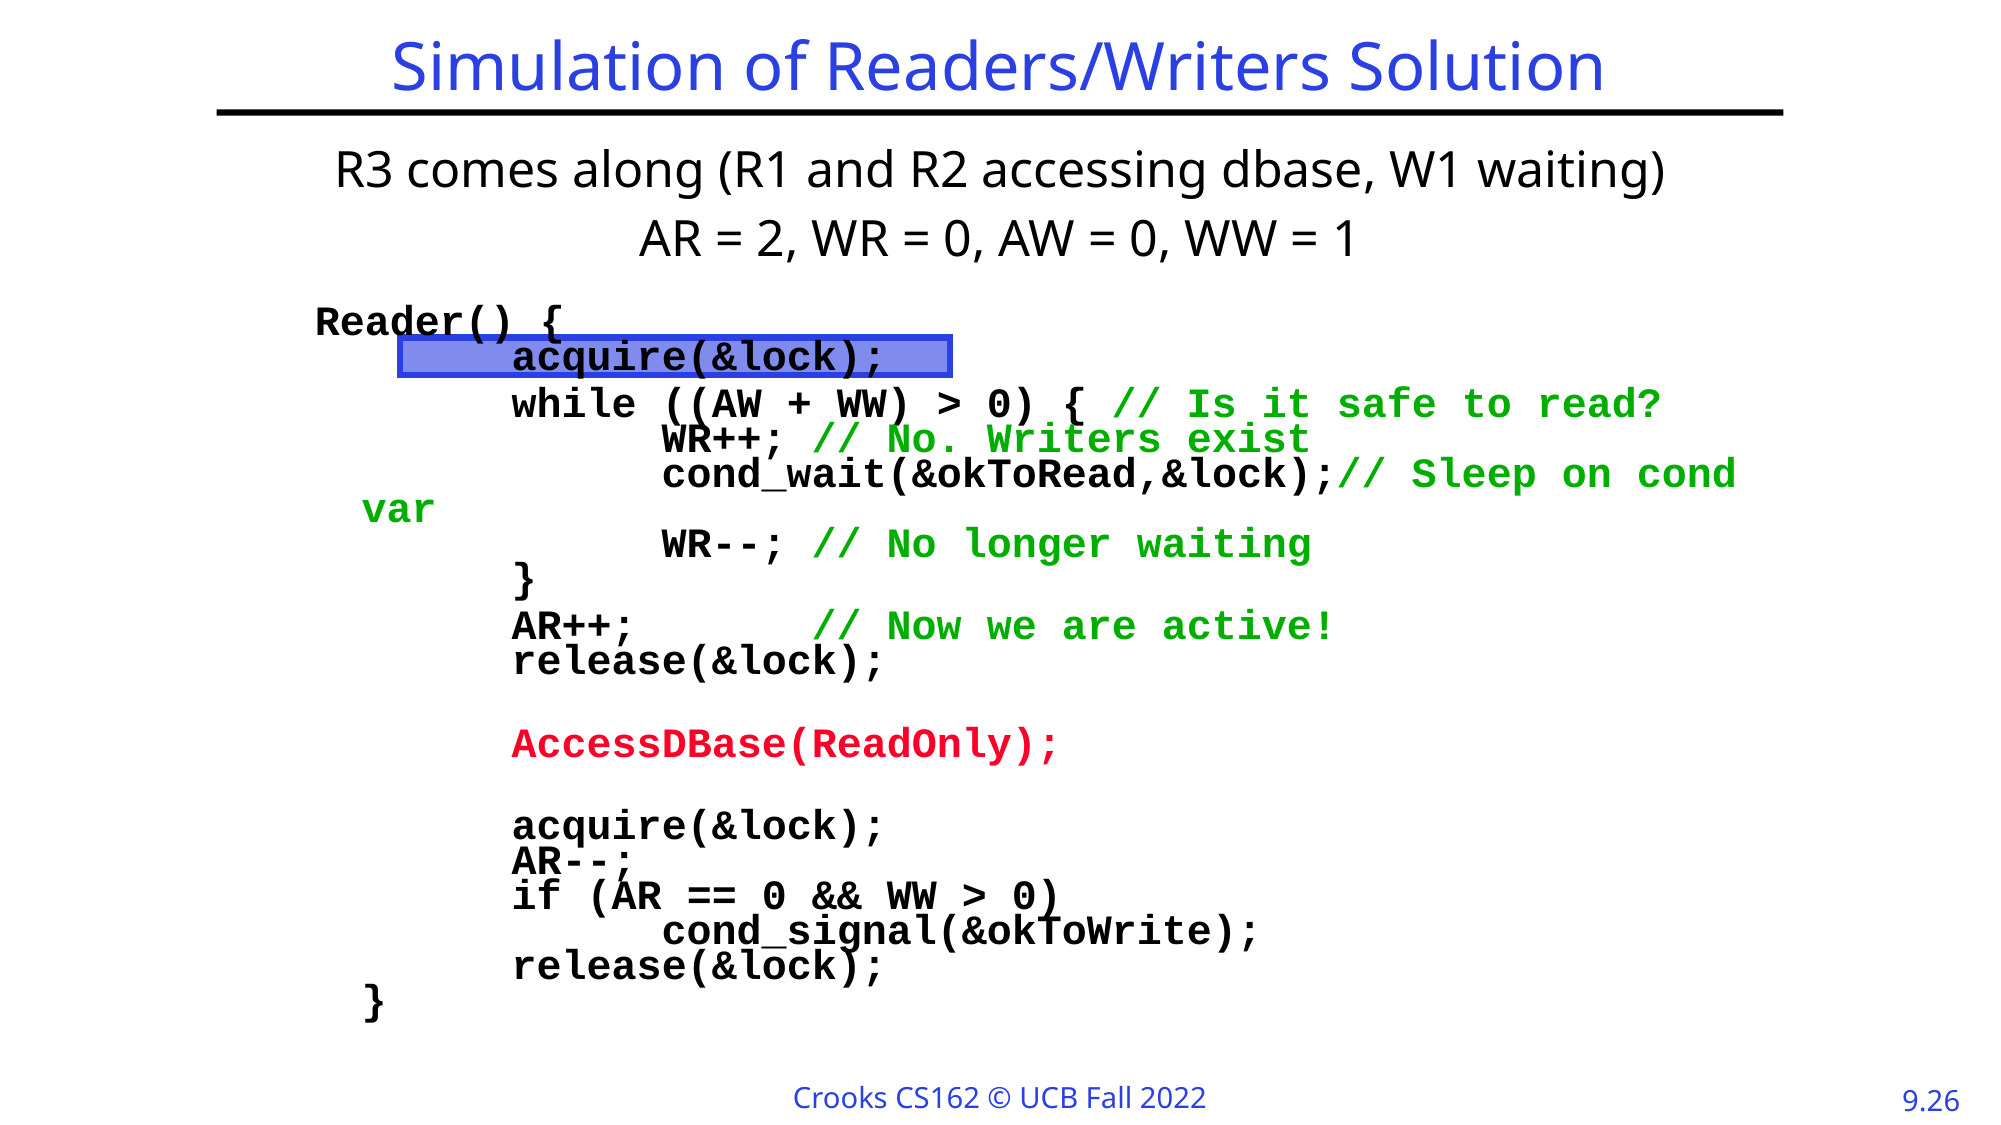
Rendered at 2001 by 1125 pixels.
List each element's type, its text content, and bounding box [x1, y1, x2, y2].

list R3 comes along (R1 and R2 accessing dbase, W1 waiting) AR = 2, WR = 0, AW = 0, WW = 1 [0, 137, 2000, 300]
title Simulation of Readers/Writers Solution [0, 24, 2000, 113]
text_box Reader() { acquire(&lock); while ((AW + WW) > 0) { // Is it safe to read? WR++; // No. Writers exist cond_wait(&okToRead,&lock);// Sleep on cond var WR--; // No longer waiting } AR++; // Now we are active! release(&lock); AccessDBase(ReadOnly); acquire(&lock); AR--; if (AR == 0 && WW > 0) cond_signal(&okToWrite); release(&lock); } [299, 299, 1788, 1013]
